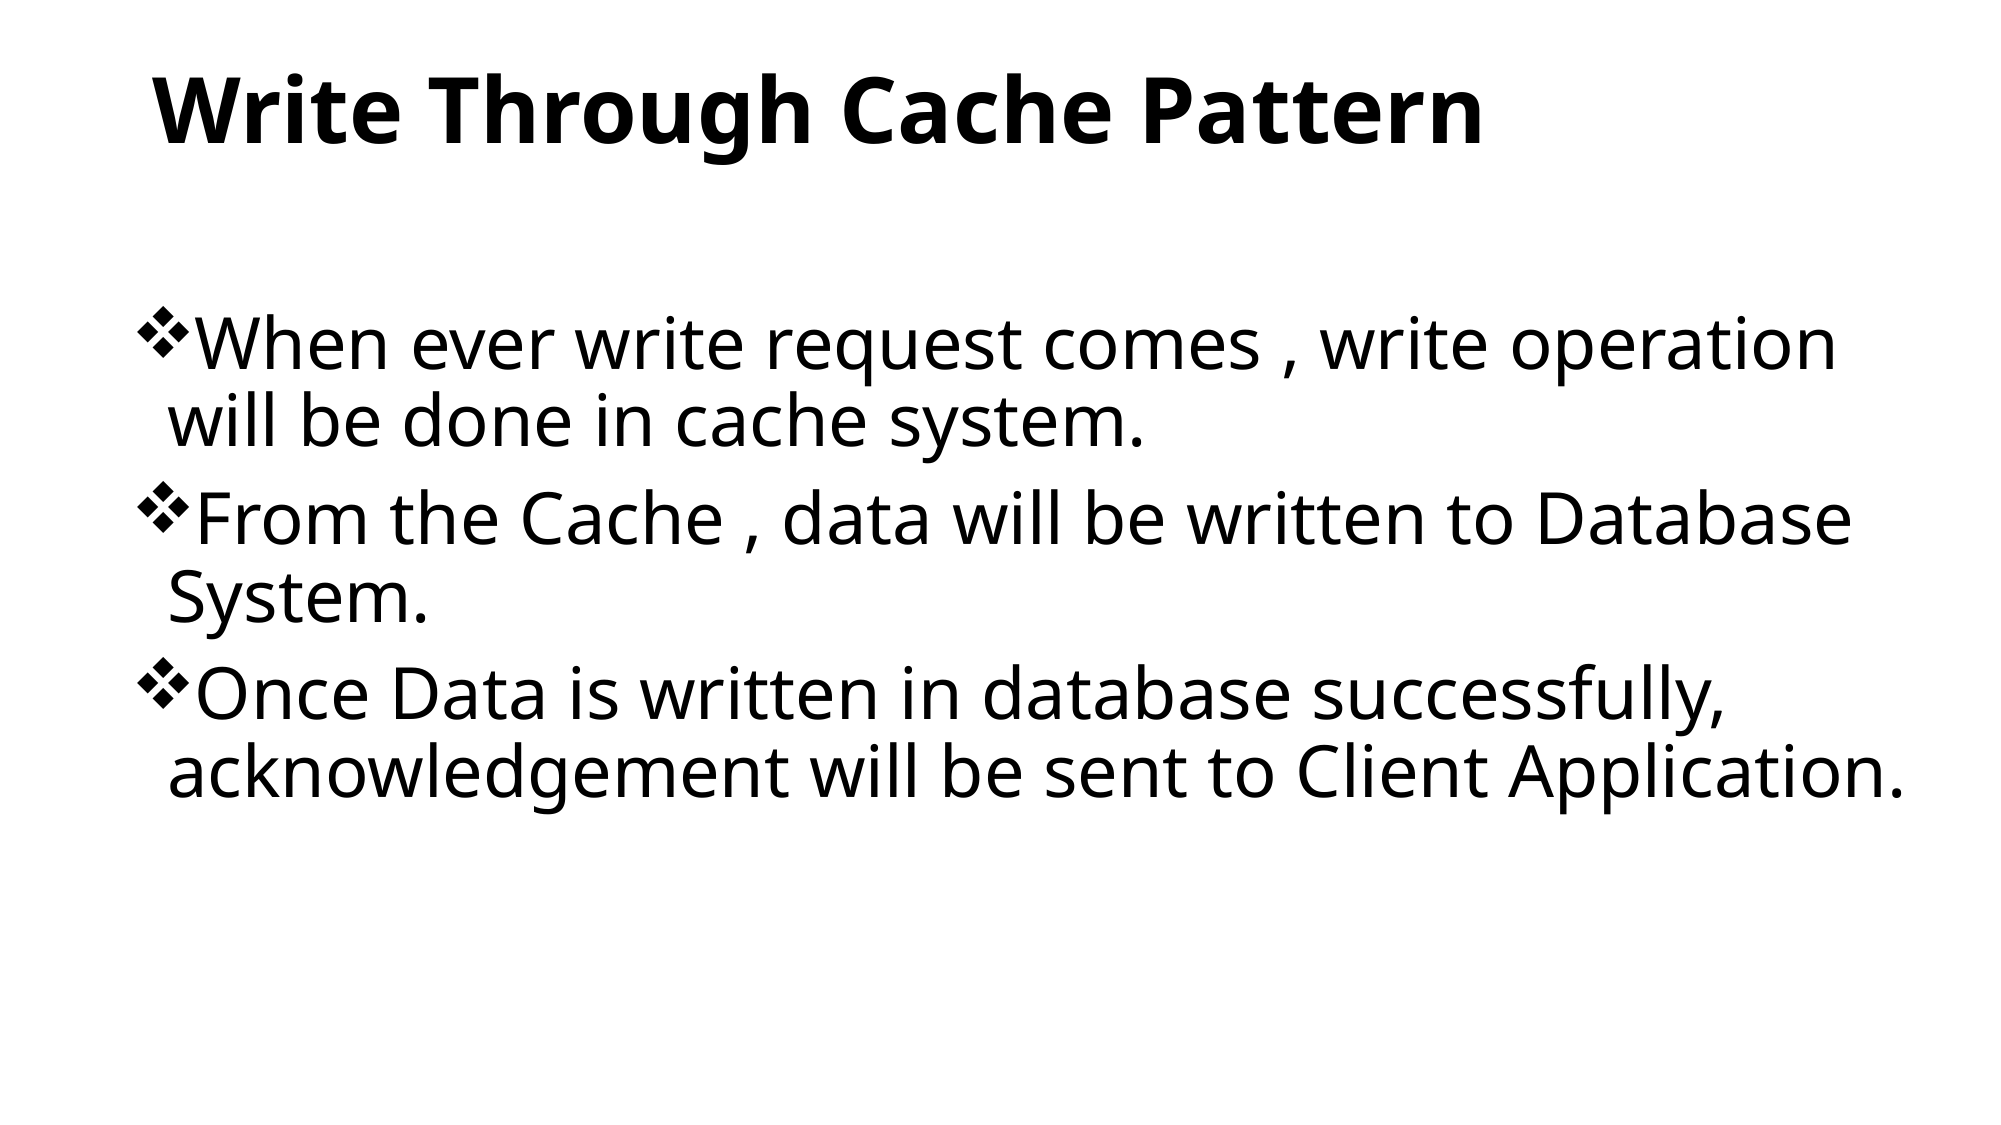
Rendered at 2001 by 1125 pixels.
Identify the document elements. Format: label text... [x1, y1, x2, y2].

list When ever write request comes , write operation will be done in cache system. From the Cache , data will be written to Database System. Once Data is written in database successfully, acknowledgement will be sent to Client Application. [116, 299, 1923, 876]
title Write Through Cache Pattern [137, 59, 1863, 278]
